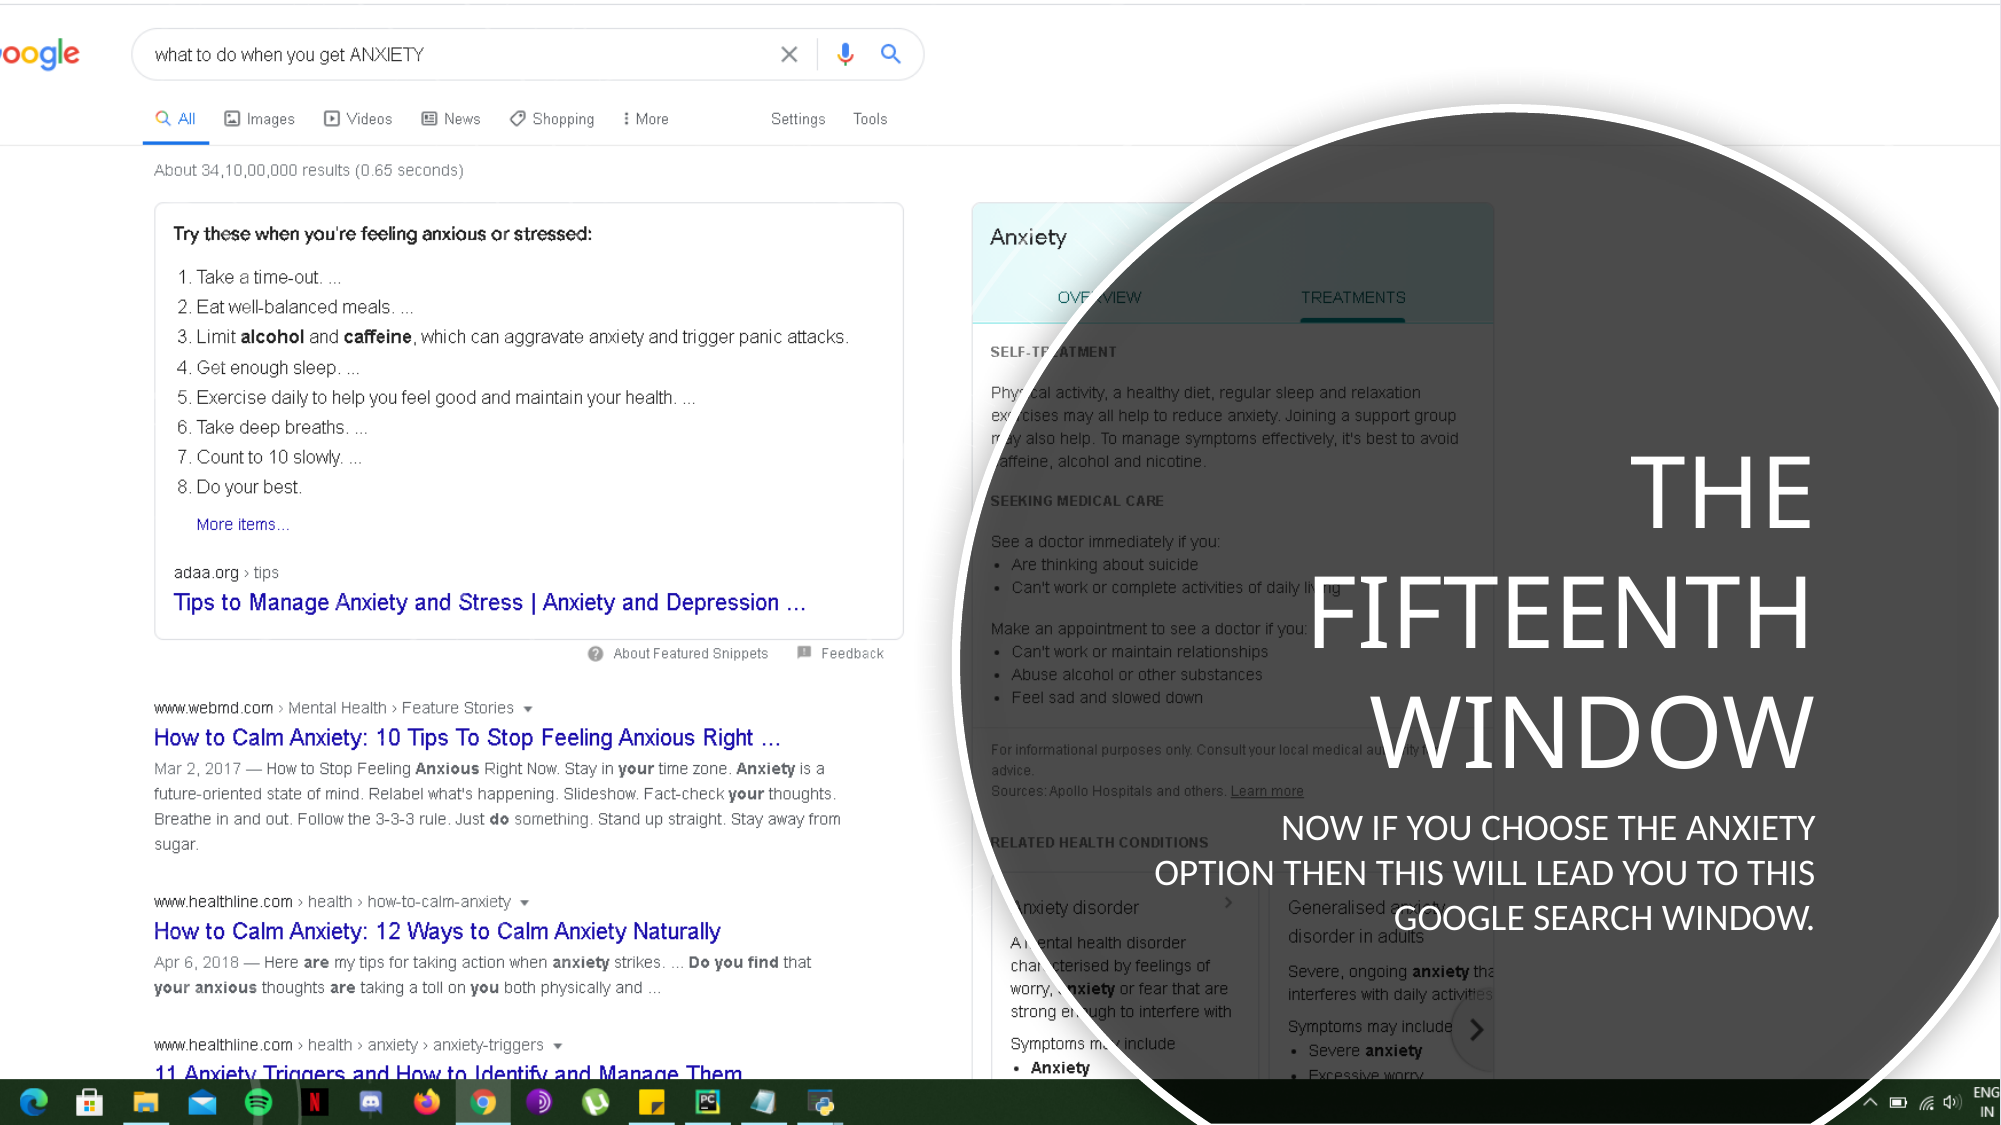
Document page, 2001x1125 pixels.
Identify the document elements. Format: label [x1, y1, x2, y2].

picture [0, 0, 2001, 1125]
text_box [904, 54, 2000, 914]
